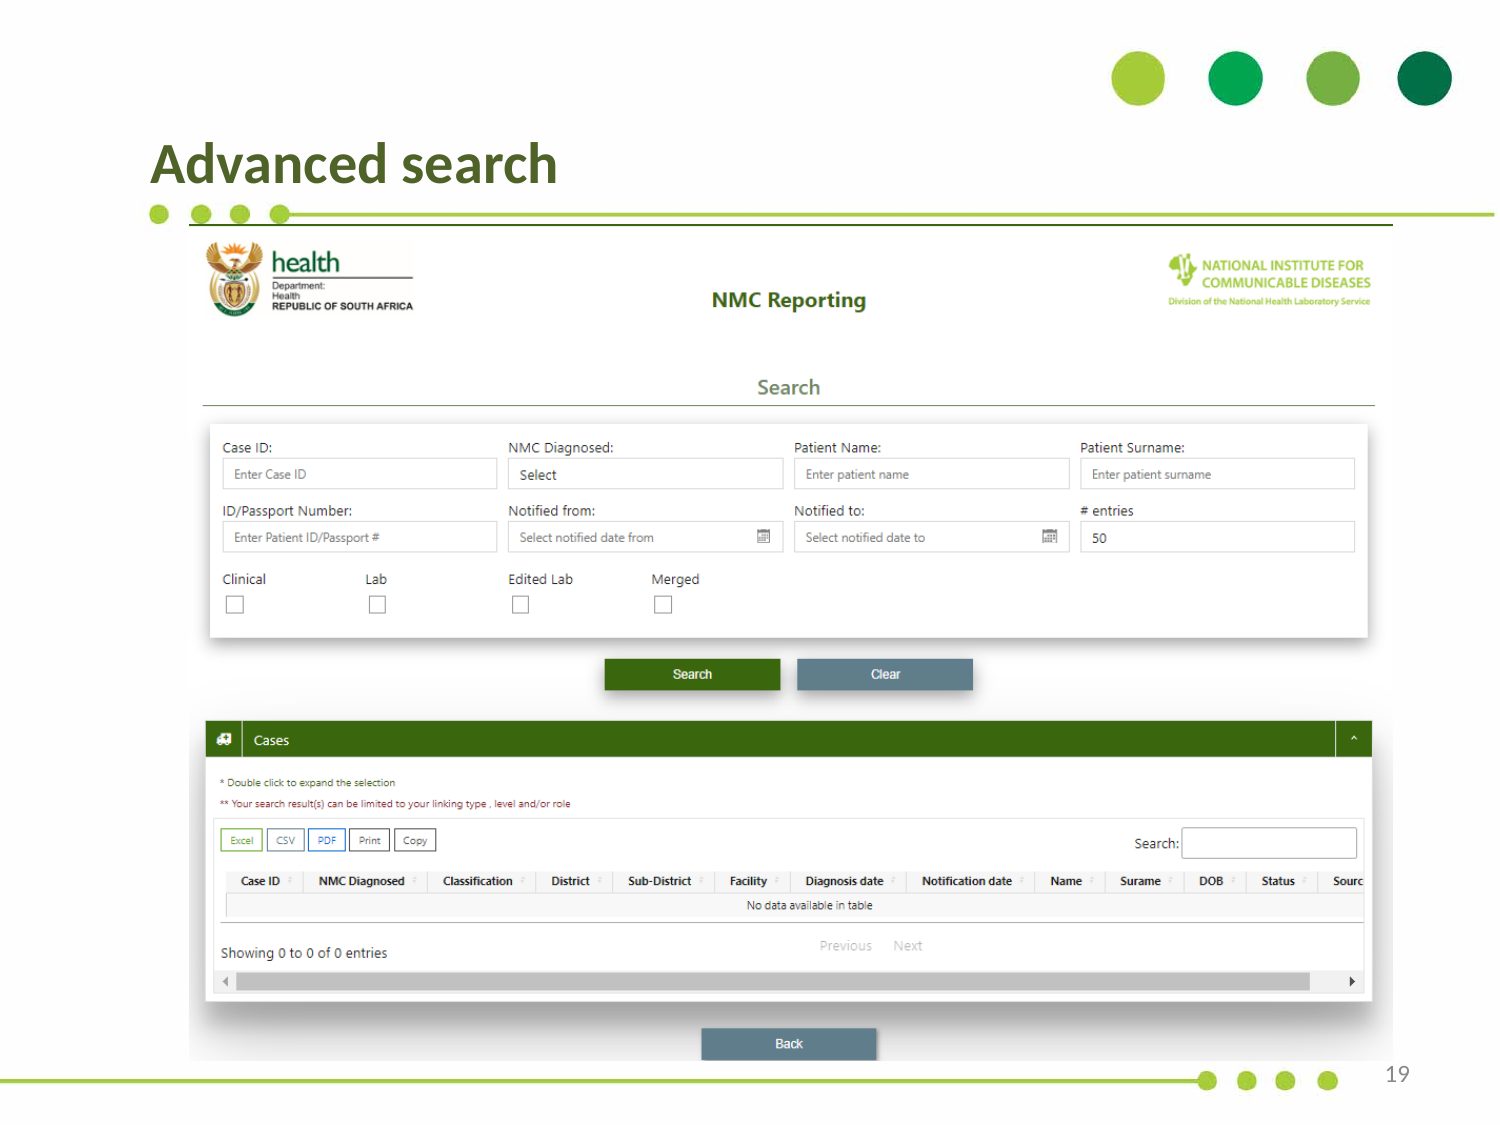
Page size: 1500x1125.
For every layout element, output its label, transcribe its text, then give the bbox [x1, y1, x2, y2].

text_box Advanced search [135, 117, 574, 203]
slide_number 19 [1074, 1042, 1425, 1103]
picture [0, 0, 1500, 1125]
